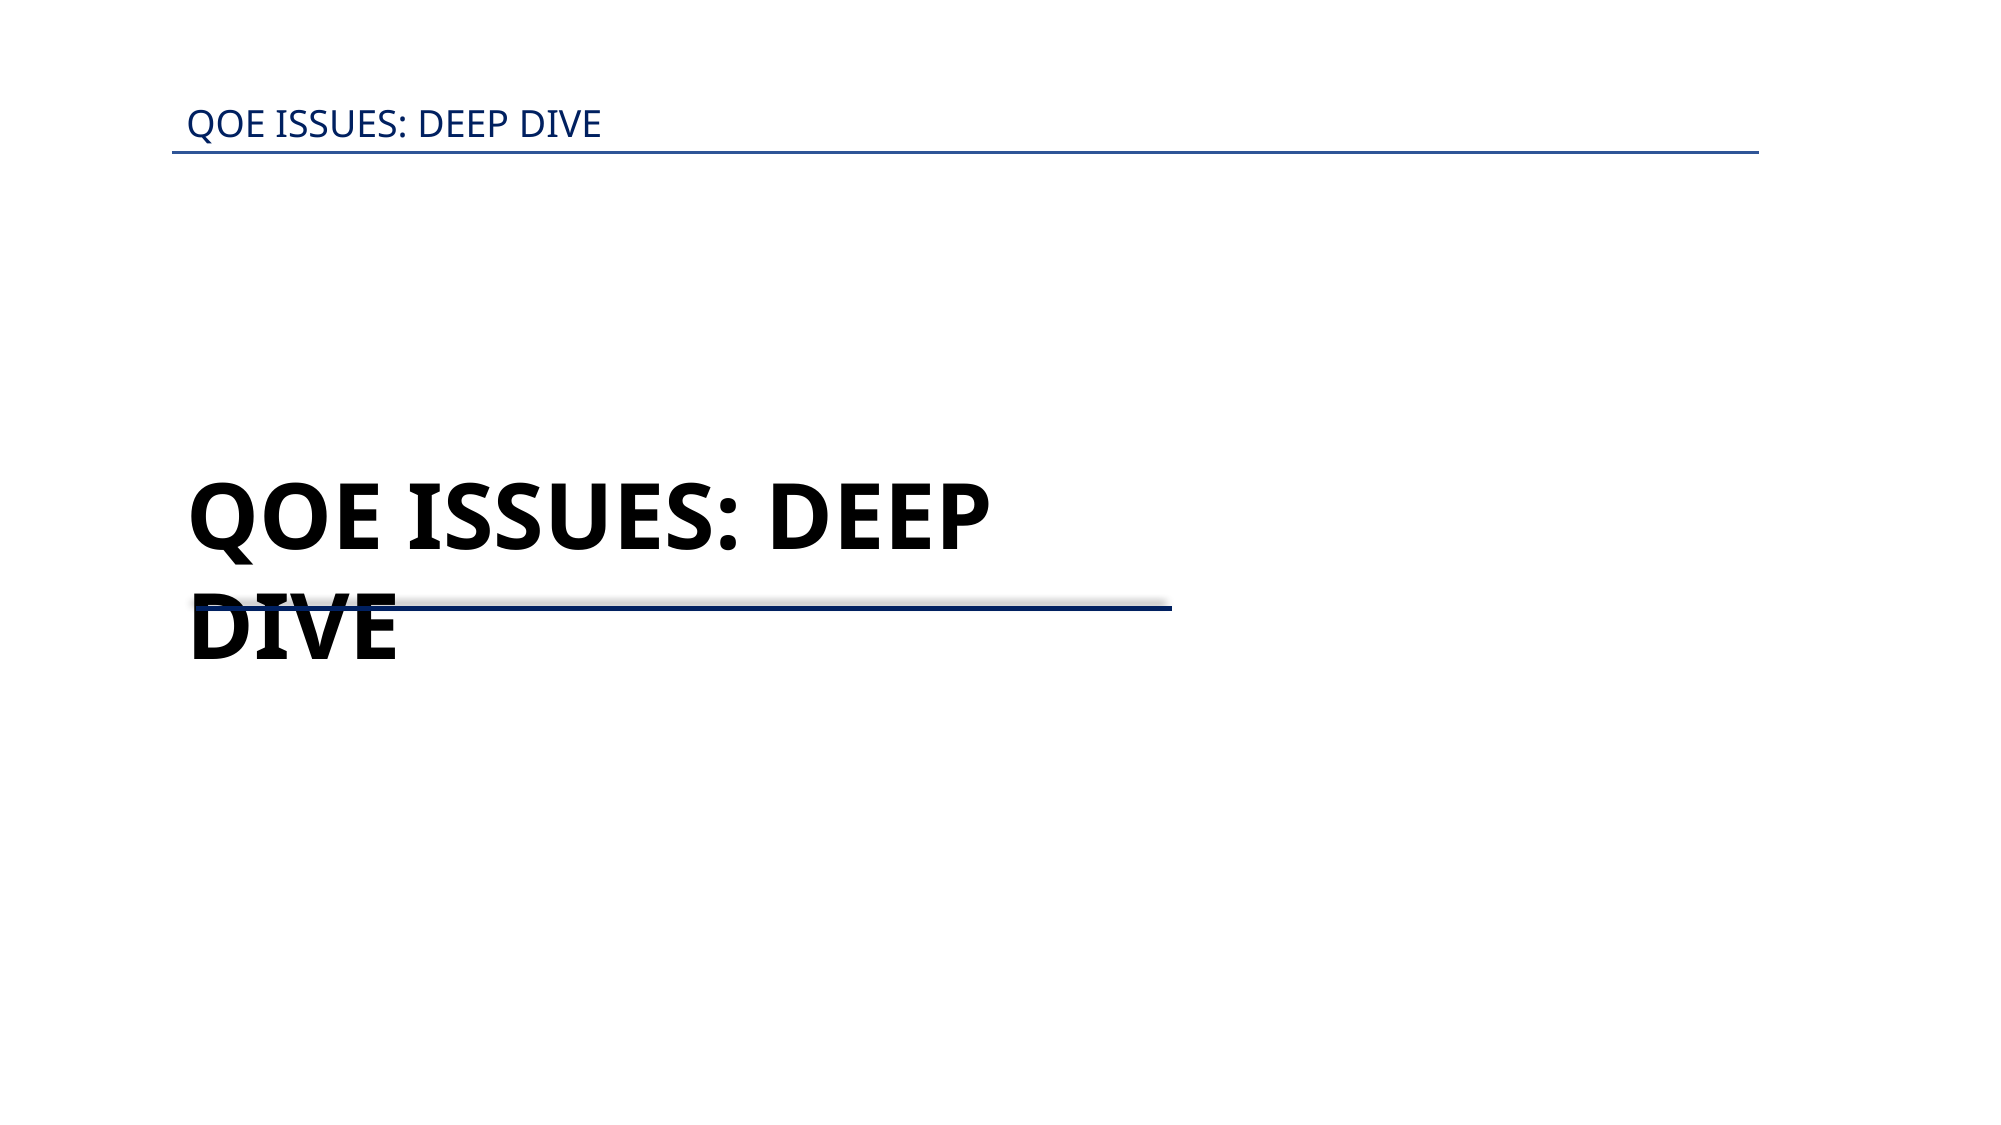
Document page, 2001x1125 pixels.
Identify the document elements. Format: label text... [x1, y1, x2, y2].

text_box QOE ISSUES: DEEP DIVE [171, 92, 777, 152]
text_box QOE ISSUES: DEEP DIVE [171, 450, 1246, 685]
